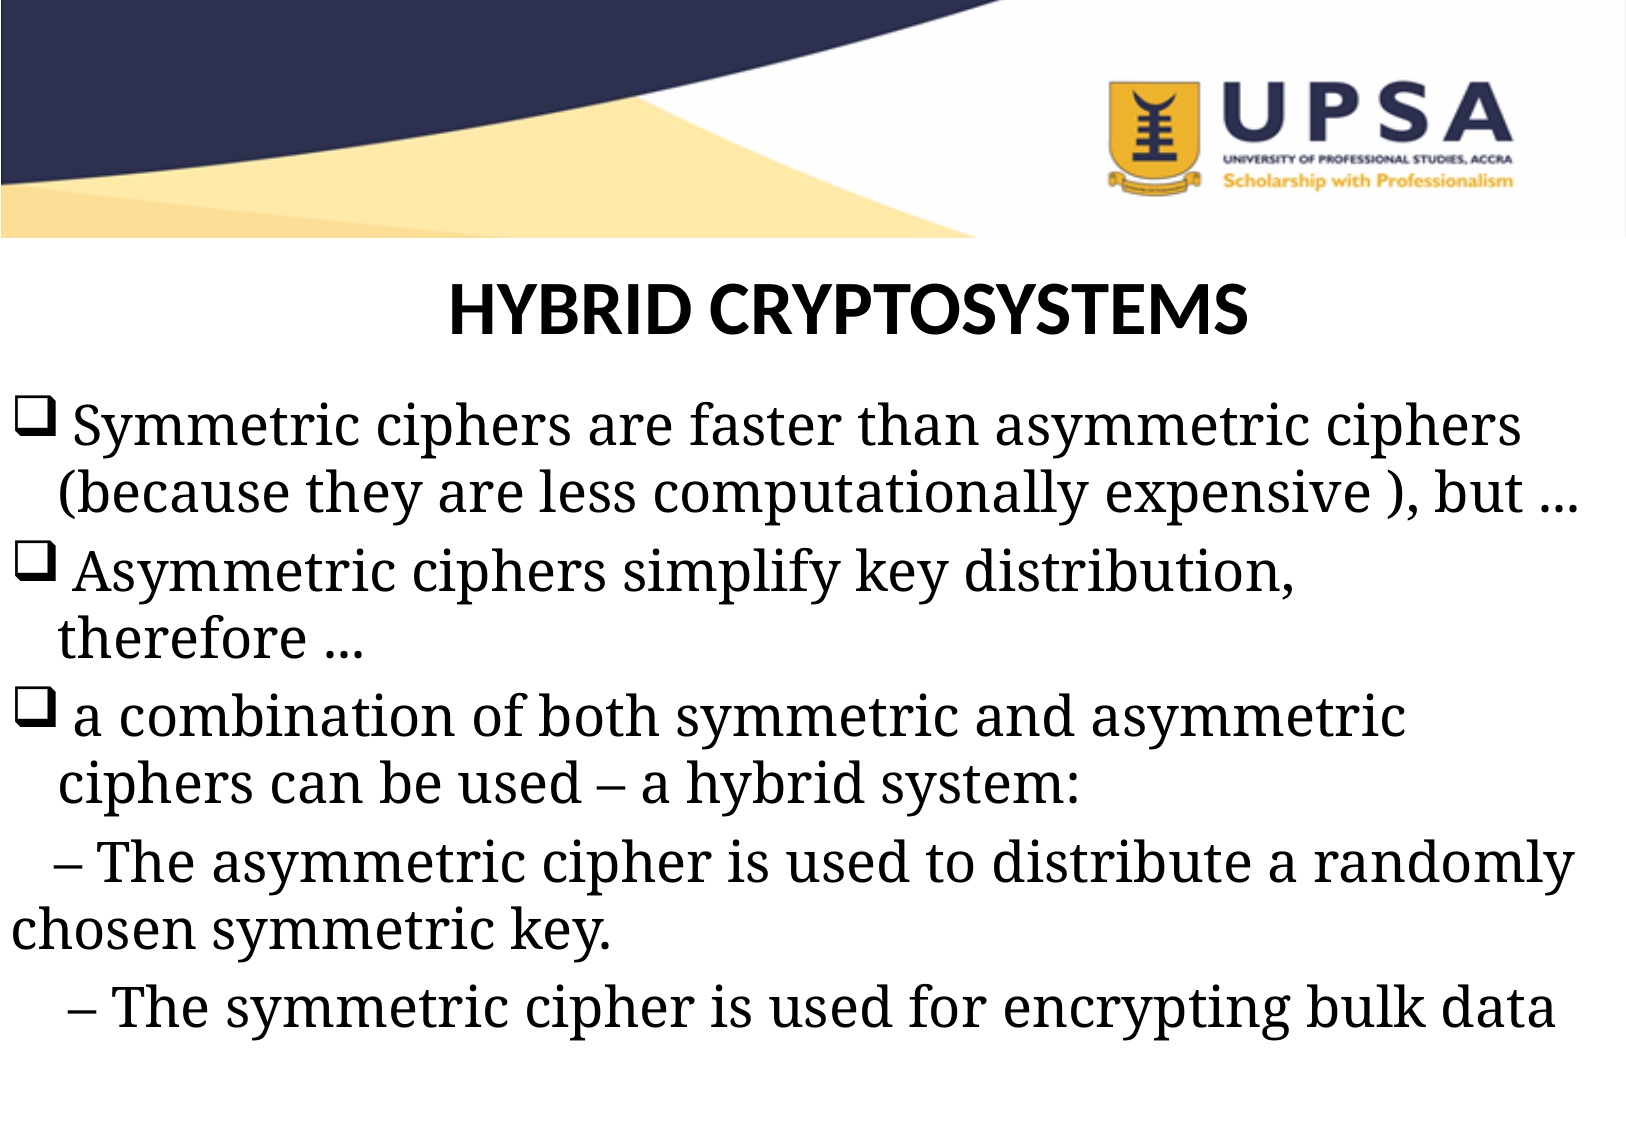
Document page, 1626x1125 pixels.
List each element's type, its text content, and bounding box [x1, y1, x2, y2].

title HYBRID CRYPTOSYSTEMS [225, 249, 1475, 358]
list Symmetric ciphers are faster than asymmetric ciphers (because they are less computationally expensive ), but ... Asymmetric ciphers simplify key distribution, therefore ... a combination of both symmetric and asymmetric ciphers can be used – a hybrid system: – The asymmetric cipher is used to distribute a randomly chosen symmetric key. – The symmetric cipher is used for encrypting bulk data [0, 382, 1621, 1125]
picture [0, 0, 1626, 238]
